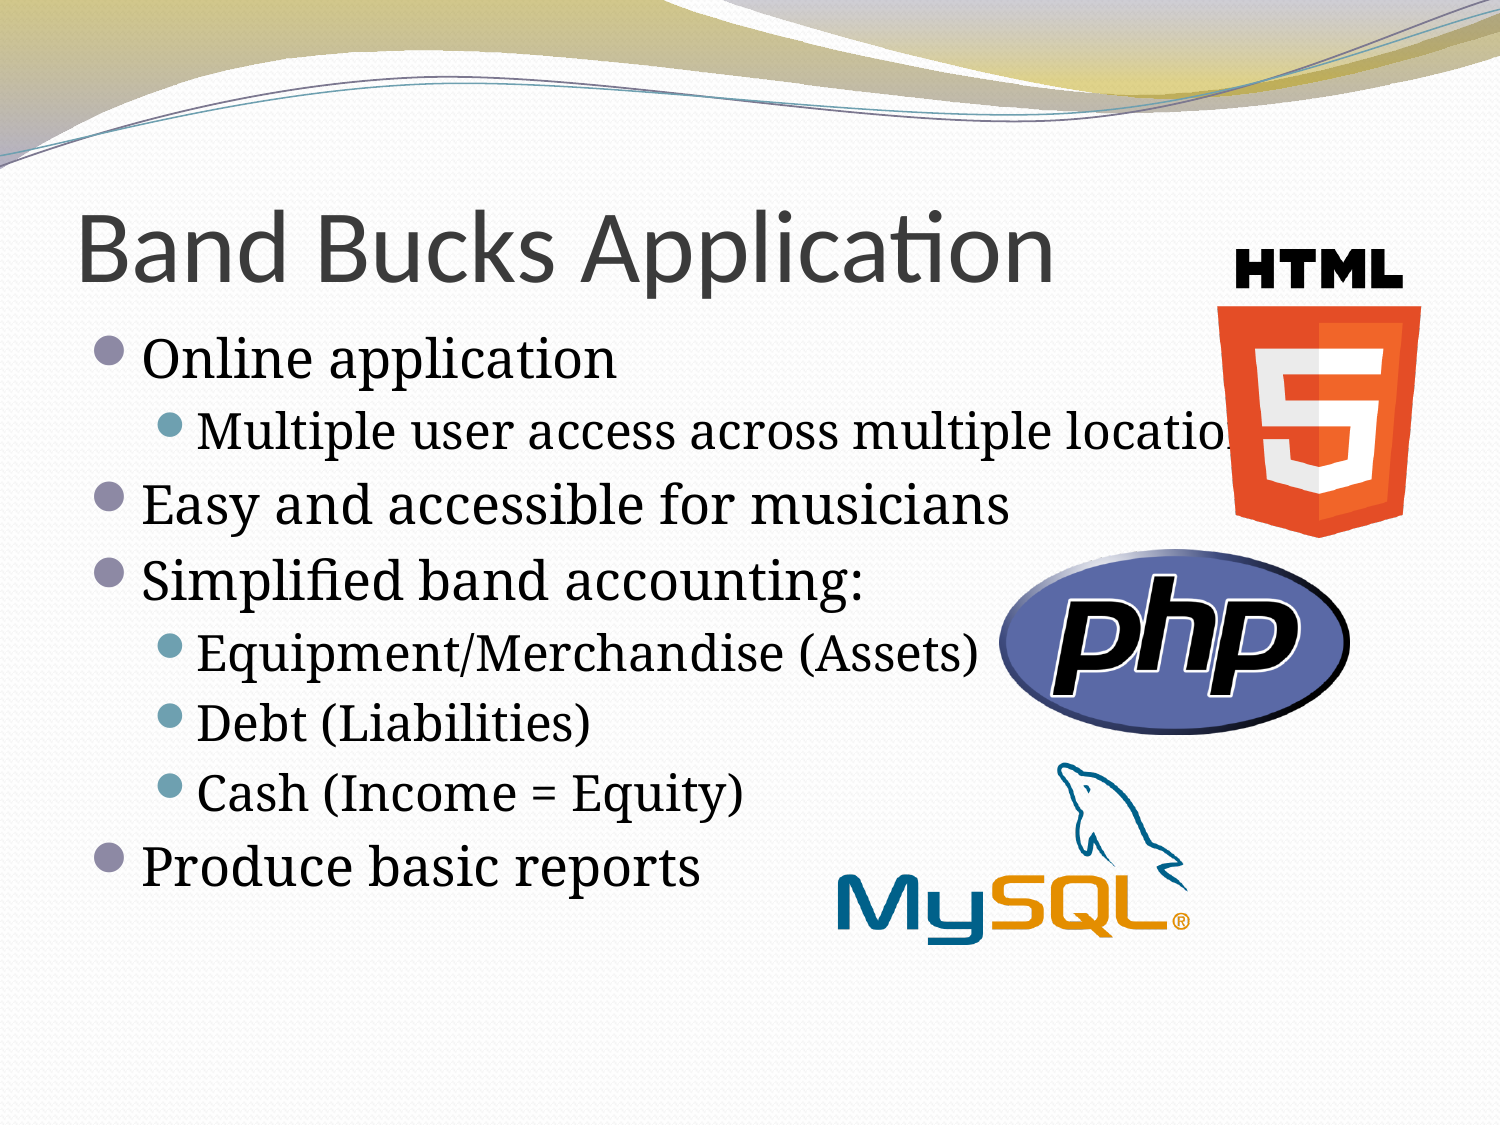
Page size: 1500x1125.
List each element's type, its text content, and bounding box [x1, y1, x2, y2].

list Online application Multiple user access across multiple locations Easy and accessible for musicians Simplified band accounting: Equipment/Merchandise (Assets) Debt (Liabilities) Cash (Income = Equity) Produce basic reports [75, 317, 1425, 1038]
title Band Bucks Application [75, 115, 1425, 303]
picture [1174, 249, 1463, 538]
picture [837, 762, 1190, 945]
picture [999, 549, 1351, 735]
